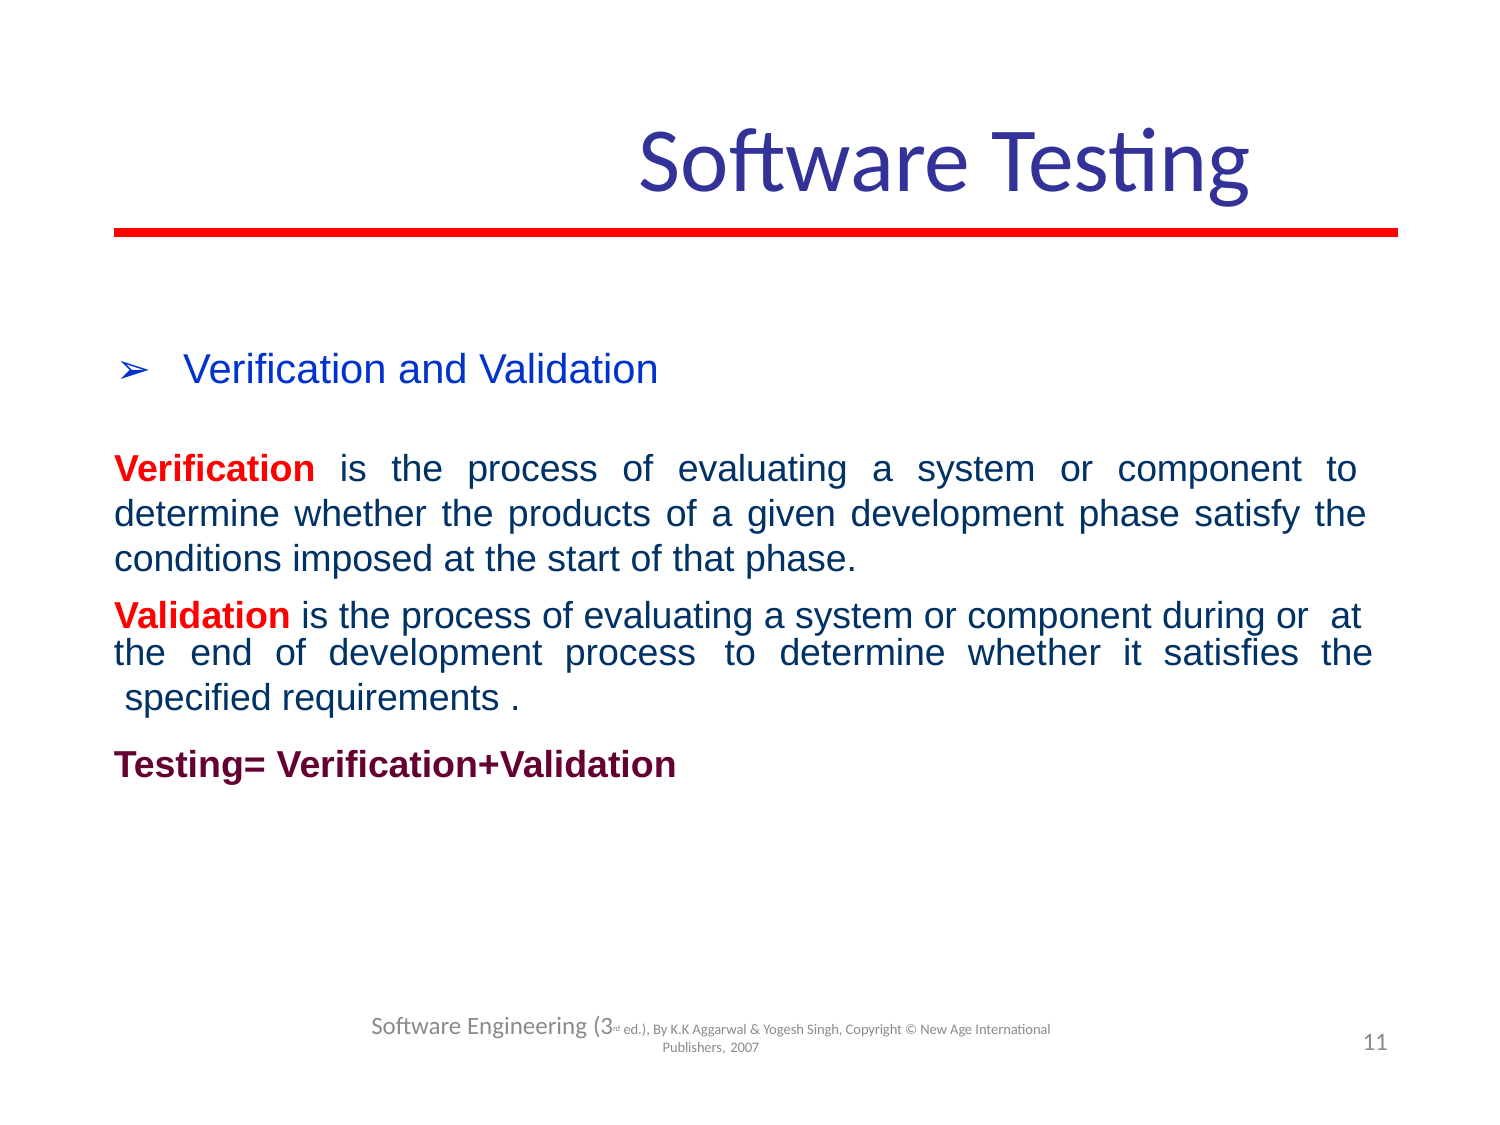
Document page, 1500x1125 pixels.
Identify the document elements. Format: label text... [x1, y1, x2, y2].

text_box the end of development process specified requirements . Testing= Verification+Validation [112, 627, 704, 786]
footer Software Engineering (3rd ed.), By K.K Aggarwal & Yogesh Singh, Copyright © New Age International Publishers, 2007 [339, 712, 1081, 1125]
text_box to determine whether it satisfies the [722, 627, 1382, 673]
text_box Verification and Validation Verification is the process of evaluating a system or component to determine whether the products of a given development phase satisfy the conditions imposed at the start of that phase. Validation is the process of evaluating a system or component during or at [112, 341, 1383, 636]
title Software Testing [75, 29, 1425, 249]
slide_number 11 [1250, 672, 1388, 1125]
